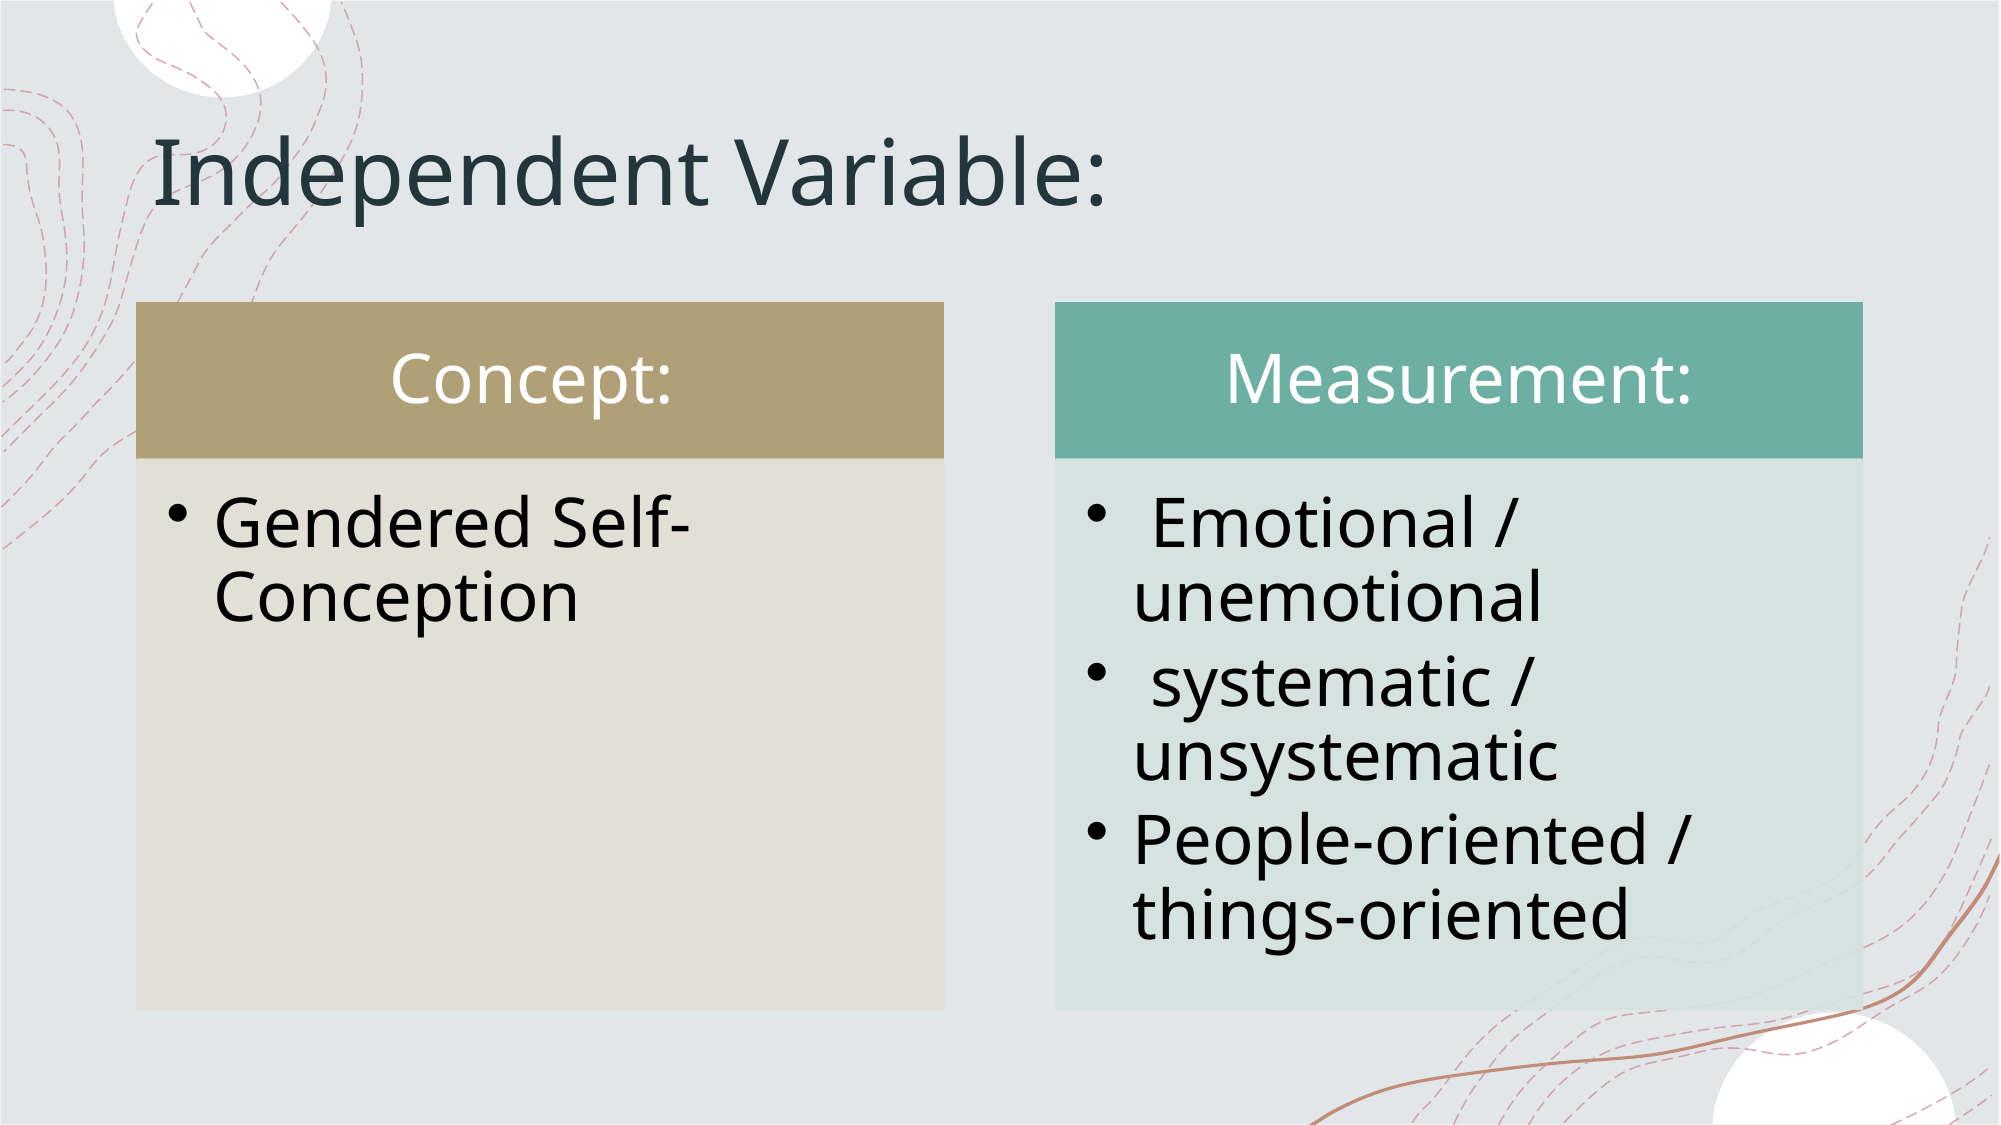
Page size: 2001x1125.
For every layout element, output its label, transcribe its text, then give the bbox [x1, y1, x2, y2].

title Independent Variable: [137, 59, 1863, 278]
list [137, 299, 1863, 1014]
